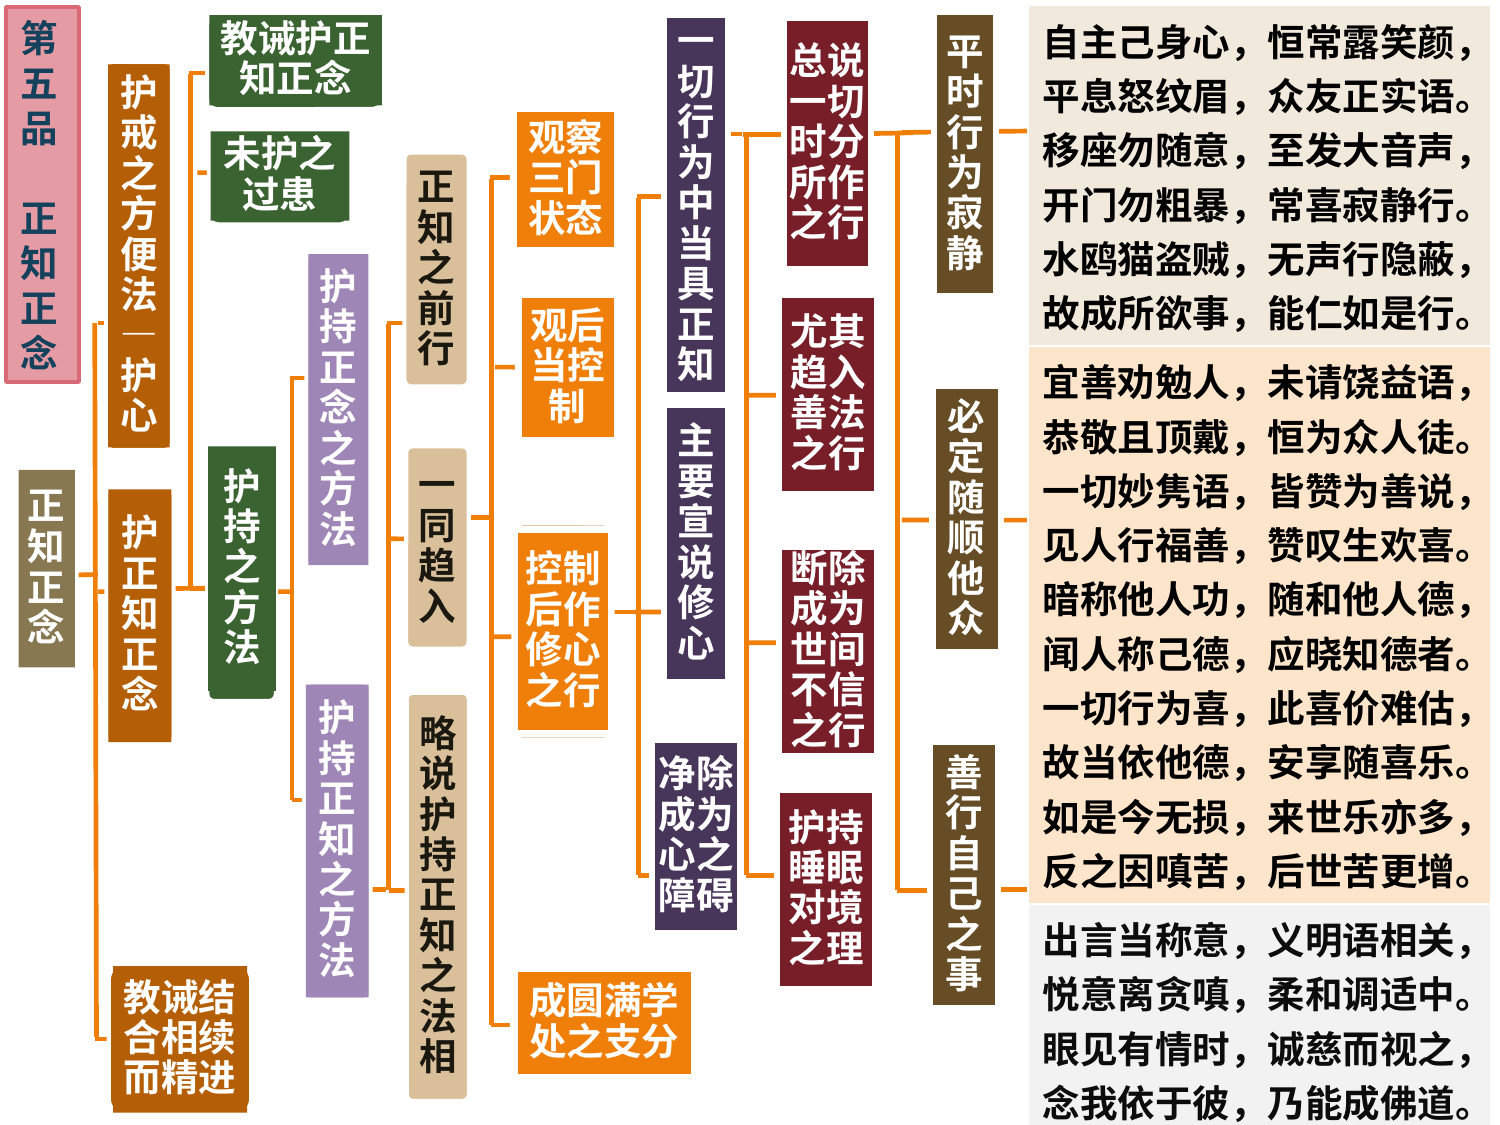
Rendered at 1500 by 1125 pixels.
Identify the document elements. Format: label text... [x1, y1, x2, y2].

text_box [303, 682, 371, 1000]
text_box 一切行为中当具正知 [663, 14, 729, 194]
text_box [511, 104, 620, 255]
text_box 总说一切时分所作之行 [783, 17, 872, 270]
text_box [511, 964, 697, 1082]
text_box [516, 289, 619, 445]
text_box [208, 130, 350, 225]
table_header 自主己身心，恒常露笑颜，平息怒纹眉，众友正实语。移座勿随意，至发大音声，开门勿粗暴，常喜寂静行。水鸥猫盗贼，无声行隐蔽，故成所欲事，能仁如是行。 [1029, 6, 1490, 345]
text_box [207, 14, 383, 110]
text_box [105, 61, 172, 451]
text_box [406, 692, 470, 1102]
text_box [513, 522, 613, 741]
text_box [453, 177, 540, 1026]
text_box 尤其趋入善法之行 [832, 294, 837, 494]
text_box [306, 251, 371, 568]
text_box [36, 322, 147, 1040]
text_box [353, 322, 438, 891]
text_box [206, 444, 277, 702]
text_box 护持睡眠对境之理 [777, 789, 876, 989]
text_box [683, 133, 827, 876]
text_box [600, 196, 678, 876]
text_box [135, 72, 234, 590]
table_cell 宜善劝勉人，未请饶益语，恭敬且顶戴，恒为众人徒。一切妙隽语，皆赞为善说，见人行福善，赞叹生欢喜。暗称他人功，随和他人德，闻人称己德，应晓知德者。一切行为喜，此喜价难估，故当依他德，安享随喜乐。如是今无损，来世乐亦多，反之因嗔苦，后世苦更增。 [1029, 347, 1490, 903]
text_box 平时行为寂静 [933, 11, 996, 129]
text_box 善行自己之事 [929, 898, 998, 1009]
text_box 断除成为世间不信之行 [832, 546, 837, 756]
text_box 净除成为心之障碍 [652, 885, 740, 933]
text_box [405, 446, 469, 649]
table_cell 出言当称意，义明语相关，悦意离贪嗔，柔和调适中。眼见有情时，诚慈而视之，念我依于彼，乃能成佛道。 [1029, 905, 1490, 1125]
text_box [404, 152, 469, 387]
text_box 第五品 正知正念 [5, 7, 80, 382]
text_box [842, 130, 1058, 891]
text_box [106, 487, 174, 744]
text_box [108, 964, 252, 1114]
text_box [16, 468, 77, 669]
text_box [289, 377, 349, 801]
